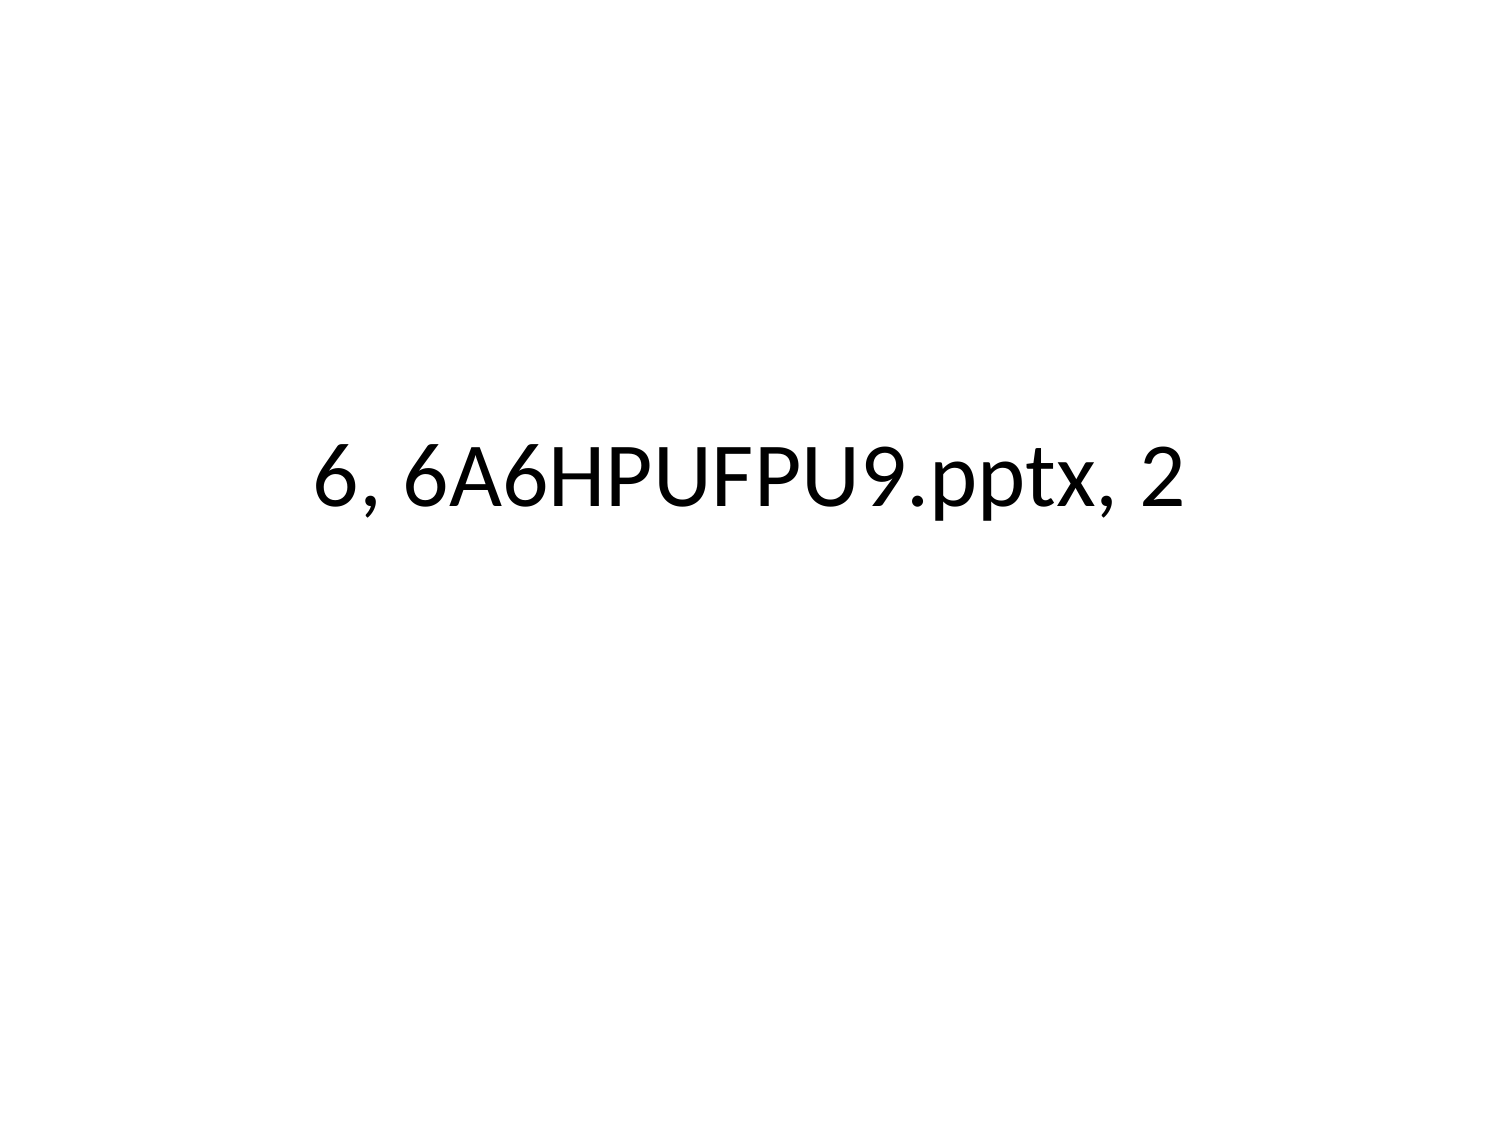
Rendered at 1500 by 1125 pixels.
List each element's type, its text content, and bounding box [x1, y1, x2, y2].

title 6, 6A6HPUFPU9.pptx, 2 [112, 349, 1388, 591]
